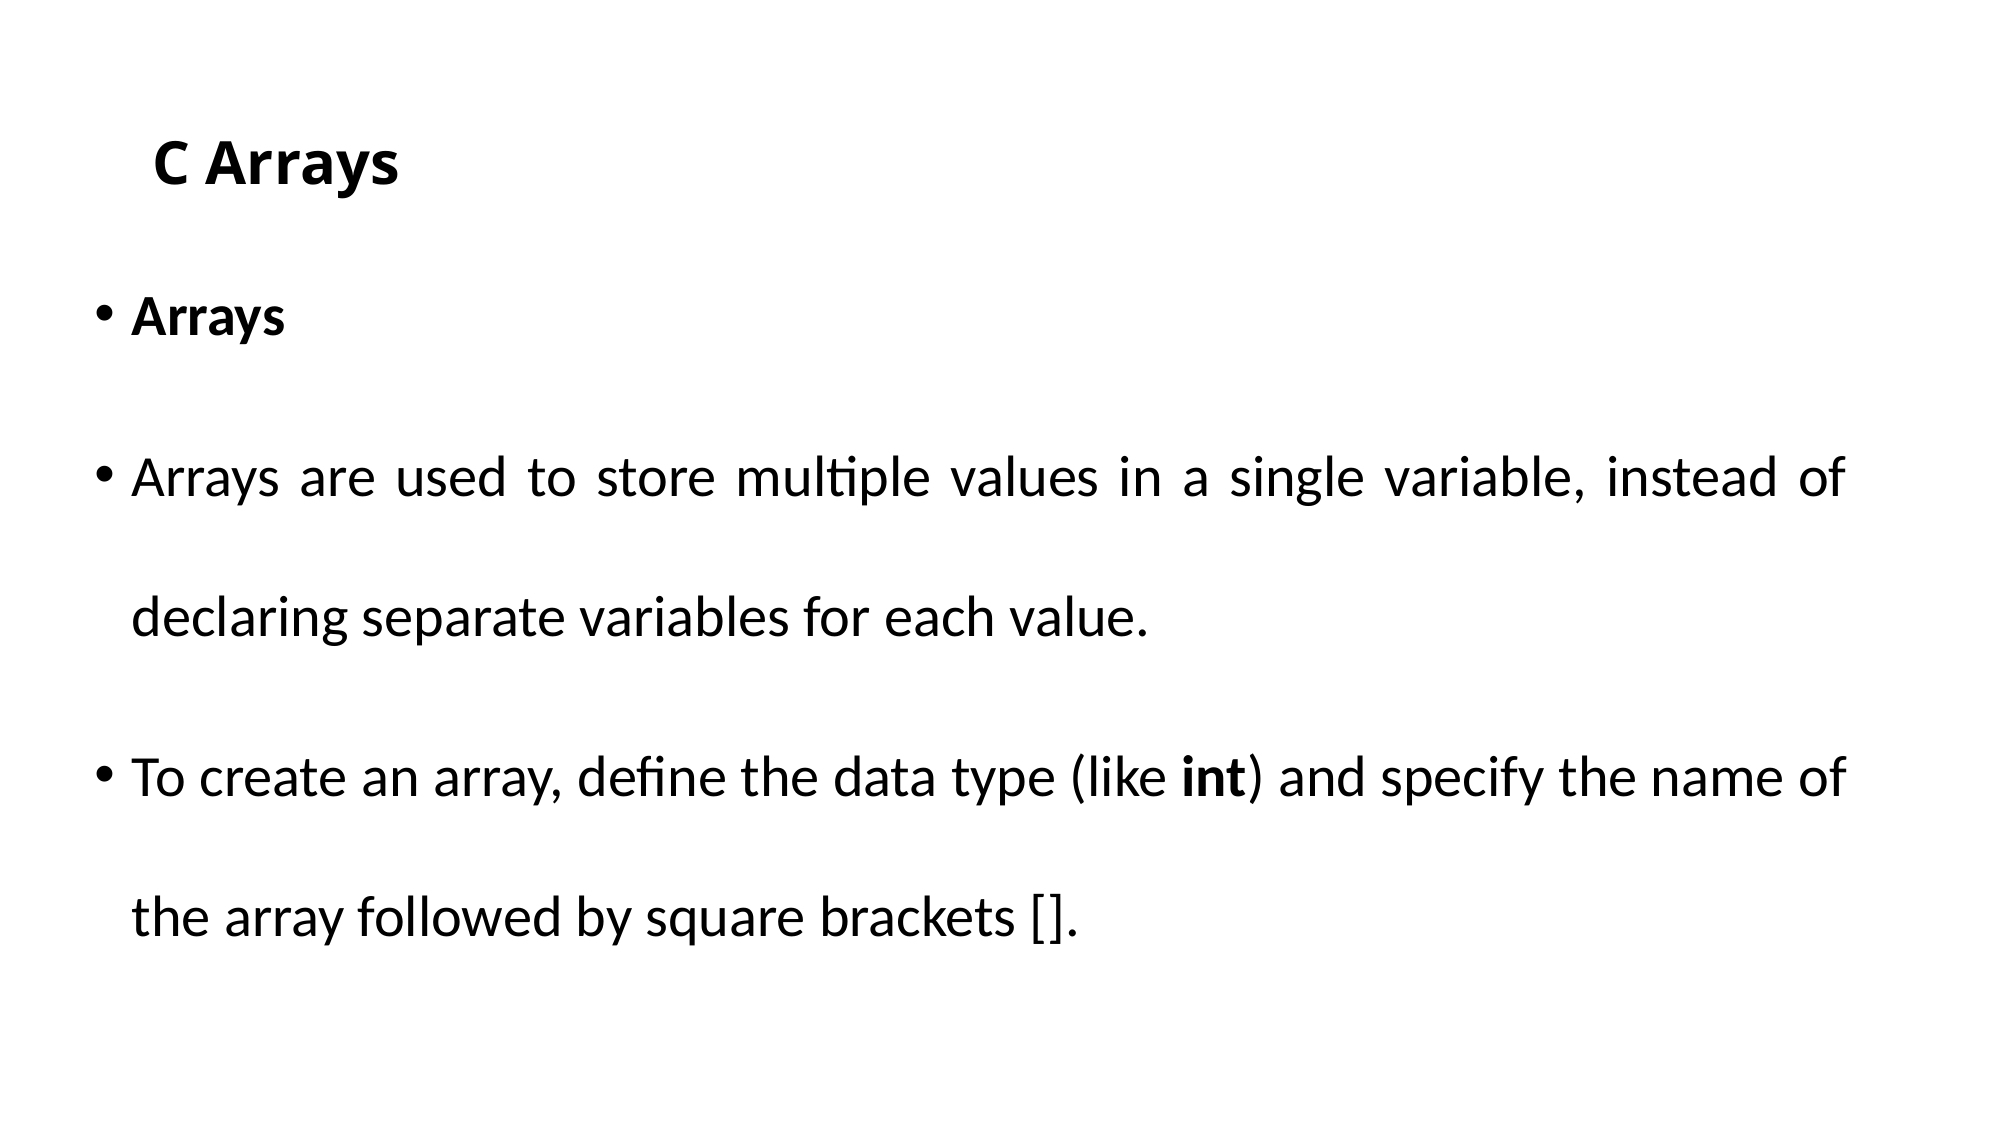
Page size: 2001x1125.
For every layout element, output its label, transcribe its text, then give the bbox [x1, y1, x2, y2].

title C Arrays [137, 59, 1863, 277]
list Arrays Arrays are used to store multiple values in a single variable, instead of declaring separate variables for each value. To create an array, define the data type (like int) and specify the name of the array followed by square brackets []. [79, 277, 1863, 1068]
